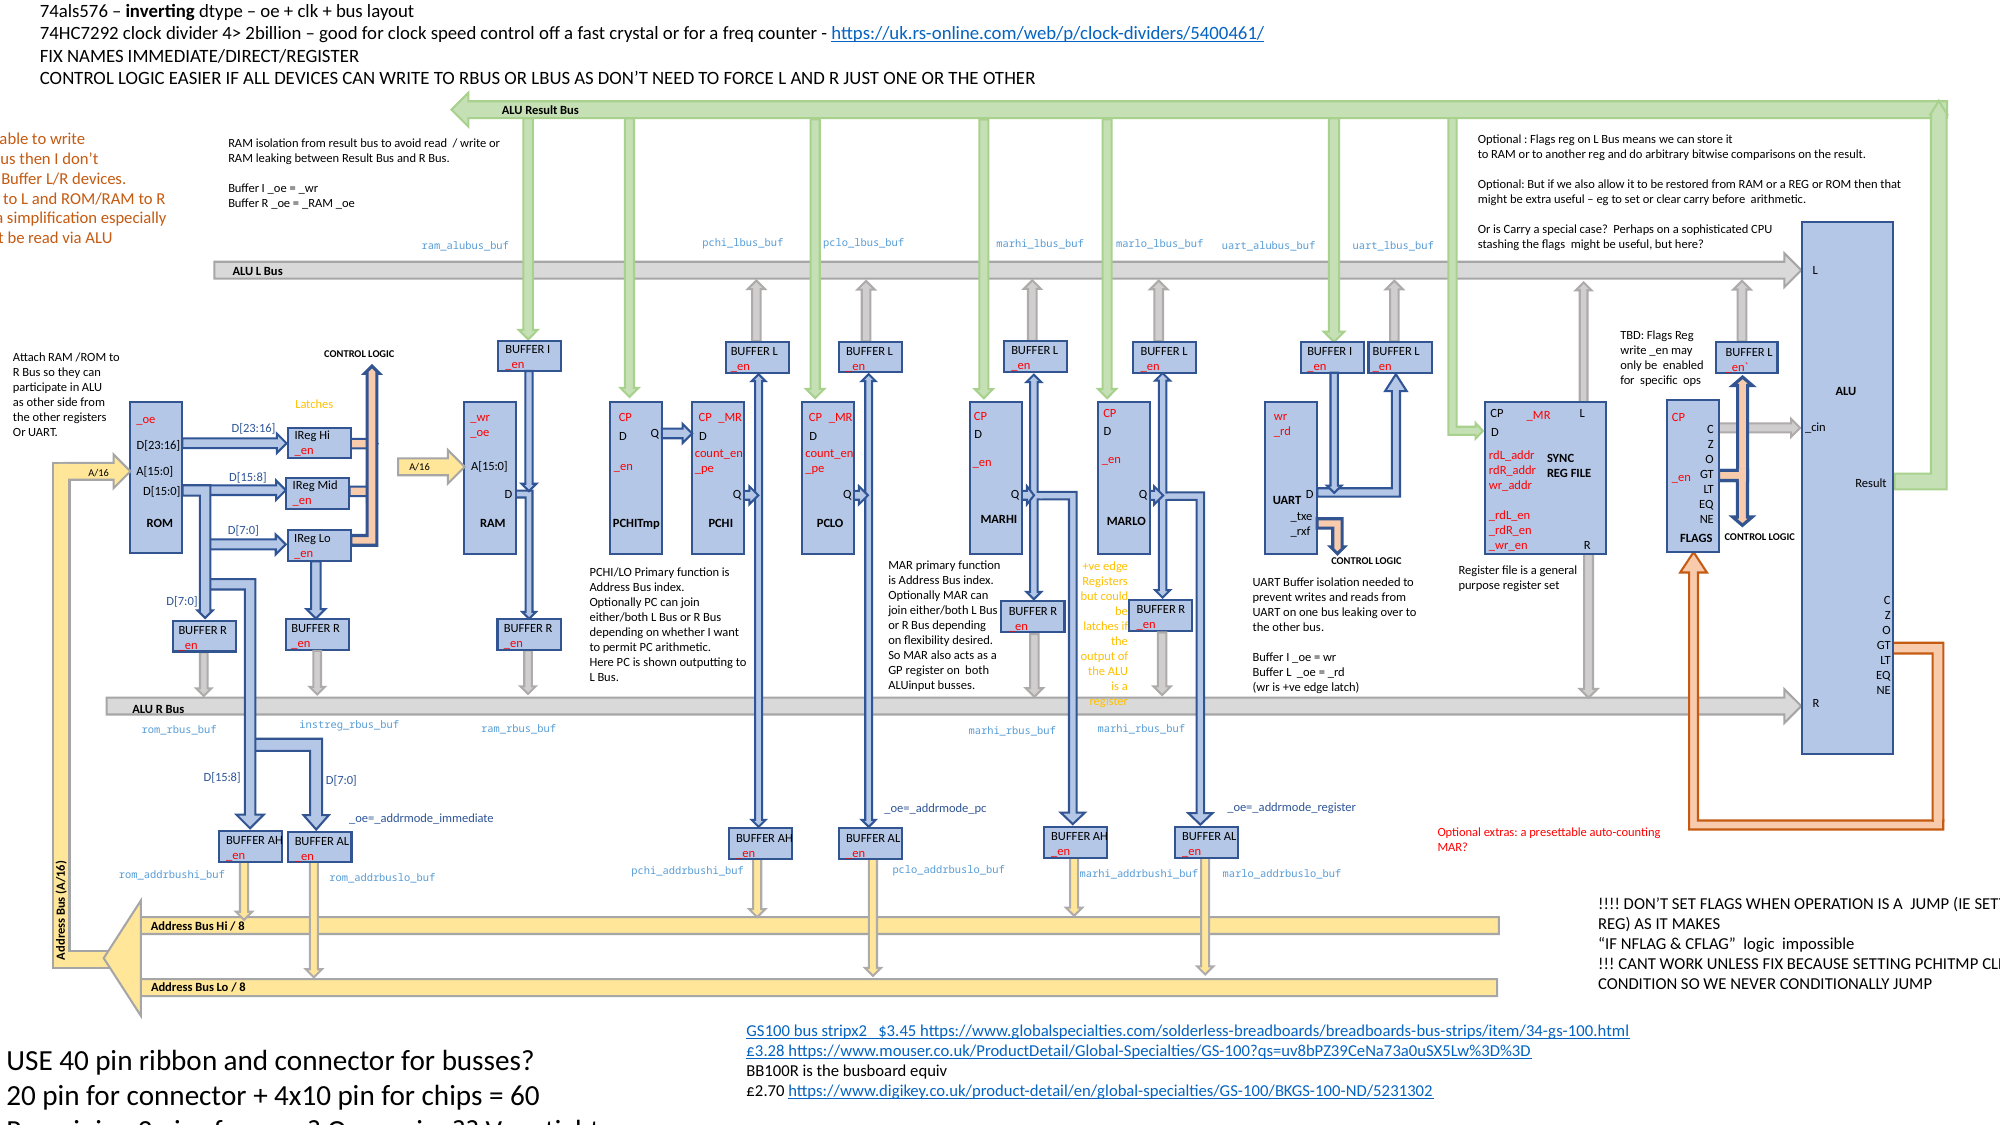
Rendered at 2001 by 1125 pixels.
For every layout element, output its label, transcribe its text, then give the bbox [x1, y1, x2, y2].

text_box CP _en [1671, 409, 1691, 485]
text_box [859, 389, 879, 827]
text_box ROM [146, 514, 174, 531]
text_box [1152, 374, 1173, 493]
text_box [801, 401, 855, 555]
text_box [1147, 279, 1170, 341]
text_box pchi_lbus_buf [702, 236, 784, 249]
text_box A[15:0] [470, 457, 508, 473]
text_box [1151, 632, 1174, 697]
text_box [1383, 279, 1406, 341]
text_box _oe=_addrmode_pc [868, 799, 987, 815]
text_box +ve edge Registers but could be latches if the output of the ALU is a register [1080, 557, 1128, 708]
text_box [1152, 500, 1173, 599]
text_box [617, 117, 642, 399]
text_box CP [1490, 405, 1504, 421]
text_box R [1812, 695, 1820, 711]
text_box _oe [136, 410, 167, 426]
text_box [350, 479, 366, 504]
text_box [969, 401, 1023, 555]
text_box [1577, 555, 1600, 700]
text_box RAM [480, 515, 506, 531]
text_box marhi_rbus_buf [1097, 722, 1186, 735]
text_box marlo_lbus_buf [1116, 236, 1204, 250]
text_box rdL_addr rdR_addr wr_addr _rdL_en _rdR_en _wr_en [1488, 447, 1537, 553]
text_box [1801, 259, 1894, 755]
text_box UART Buffer isolation needed to prevent writes and reads from UART on one bus leaking over to the other bus. Buffer I _oe = wr Buffer L _oe = _rd (wr is +ve edge latch) [1252, 573, 1425, 694]
text_box [352, 437, 366, 450]
text_box A/16 [409, 460, 430, 473]
text_box [212, 531, 287, 557]
text_box instreg_rbus_buf [299, 718, 400, 731]
text_box [1316, 374, 1409, 498]
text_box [287, 530, 351, 562]
text_box [1023, 483, 1036, 508]
text_box [855, 483, 870, 507]
text_box PCHI [708, 515, 734, 531]
text_box pclo_addrbuslo_buf [892, 863, 1005, 877]
text_box [1341, 260, 1447, 280]
text_box D[7:0] [165, 592, 198, 608]
text_box [1113, 260, 1327, 280]
text_box [449, 96, 1937, 130]
text_box [257, 696, 754, 716]
text_box Optional : Flags reg on L Bus means we can store it to RAM or to another reg and do arbitrary bitwise comparisons on the result. Optional: But if we also allow it to be restored from RAM or a REG or ROM then that might be extra useful – eg to set or clear carry before arithmetic. Or is Carry a special case? Perhaps on a sophisticated CPU stashing the flags might be useful, but here? [1463, 123, 1919, 259]
text_box [1037, 490, 1088, 826]
text_box [1753, 416, 1801, 440]
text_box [805, 408, 854, 491]
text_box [285, 618, 349, 651]
text_box RAM isolation from result bus to avoid read / write or RAM leaking between Result Bus and R Bus. Buffer I _oe = _wr Buffer R _oe = _RAM _oe [228, 135, 501, 211]
text_box D[15:8] [201, 769, 241, 785]
text_box ram_alubus_buf [421, 239, 510, 252]
text_box 74als576 – inverting dtype – oe + clk + bus layout 74HC7292 clock divider 4> 2billion – good for clock speed control off a fast crystal or for a freq counter - https://uk.rs-online.com/web/p/clock-dividers/5400461/ FIX NAMES IMMEDIATE/DIRECT/REGISTER CONTROL LOGIC EASIER IF ALL DEVICES CAN WRITE TO RBUS OR LBUS AS DON’T NEED TO FORCE L AND R JUST ONE OR THE OTHER [25, 0, 1691, 96]
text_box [1101, 404, 1121, 467]
text_box L [1812, 262, 1818, 278]
text_box Result [1855, 474, 1887, 490]
text_box [1324, 374, 1344, 495]
text_box [854, 279, 878, 341]
text_box rom_rbus_buf [141, 722, 217, 736]
text_box [213, 260, 522, 280]
text_box [52, 462, 103, 969]
text_box PCHITmp [612, 515, 661, 531]
text_box CONTROL LOGIC [324, 347, 395, 360]
text_box PCLO [816, 515, 844, 531]
text_box Q [732, 485, 742, 501]
text_box marhi_rbus_buf [968, 724, 1057, 737]
text_box A/16 [88, 466, 109, 480]
text_box [803, 118, 827, 400]
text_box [286, 477, 350, 509]
text_box MAR primary function is Address Bus index. Optionally MAR can join either/both L Bus or R Bus depending on flexibility desired. So MAR also acts as a GP register on both ALUinput busses. [888, 557, 1003, 708]
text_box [1043, 826, 1109, 859]
text_box [517, 489, 539, 618]
text_box [752, 860, 763, 900]
text_box Q [650, 424, 659, 440]
text_box D [1305, 485, 1314, 501]
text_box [1301, 342, 1365, 374]
text_box [867, 860, 879, 900]
text_box Q [843, 491, 852, 501]
text_box [212, 478, 285, 503]
text_box CONTROL LOGIC [1331, 554, 1402, 567]
text_box rom_addrbuslo_buf [329, 871, 436, 884]
text_box PCHI/LO Primary function is Address Bus index. Optionally PC can join either/both L Bus or R Bus depending on whether I want to permit PC arithmetic. Here PC is shown outputting to L Bus. [589, 563, 748, 684]
text_box pchi_addrbushi_buf [631, 864, 744, 877]
text_box D[7:0] [325, 771, 357, 787]
text_box [972, 118, 996, 400]
text_box [764, 696, 864, 716]
text_box USE 40 pin ribbon and connector for busses? 20 pin for connector + 4x10 pin for chips = 60 Remaining 3 pins for caps? Or spacing?? Very tight. So instead use the approach in the [0, 1033, 992, 1125]
text_box ALU Result Bus [501, 102, 580, 118]
text_box _oe=_addrmode_register [1217, 798, 1356, 814]
text_box D[7:0] [227, 522, 259, 538]
text_box [57, 463, 69, 485]
text_box [1023, 499, 1044, 600]
text_box [64, 451, 132, 491]
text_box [838, 341, 902, 389]
text_box wr _rd [1273, 408, 1292, 439]
text_box D [504, 485, 513, 501]
text_box MARLO [1106, 512, 1147, 528]
text_box [1095, 118, 1119, 400]
text_box [181, 484, 216, 620]
text_box UART [1272, 492, 1302, 508]
text_box [308, 864, 319, 900]
text_box [1206, 696, 1688, 716]
text_box D[15:8] [225, 469, 267, 485]
text_box pclo_lbus_buf [823, 235, 905, 249]
text_box L [1579, 404, 1585, 420]
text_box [1066, 855, 1214, 975]
text_box [636, 260, 809, 280]
text_box uart_alubus_buf [1221, 239, 1316, 252]
text_box Latches [285, 396, 334, 412]
text_box SYNC REG FILE [1547, 450, 1592, 481]
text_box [1133, 342, 1197, 374]
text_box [1718, 377, 1753, 526]
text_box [172, 620, 237, 653]
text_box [288, 426, 352, 459]
text_box R [1583, 537, 1591, 553]
text_box [745, 279, 768, 341]
text_box [1573, 280, 1594, 401]
text_box [1034, 492, 1043, 499]
text_box Address Bus (A/16) [52, 861, 68, 961]
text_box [725, 341, 789, 374]
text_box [1129, 600, 1193, 632]
text_box [105, 696, 243, 716]
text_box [1368, 342, 1432, 374]
text_box _cin [1805, 419, 1841, 435]
text_box D [1491, 423, 1499, 439]
text_box [1316, 517, 1347, 556]
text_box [1004, 341, 1068, 373]
text_box D[15:0] [134, 483, 181, 499]
text_box marlo_addrbuslo_buf [1222, 866, 1342, 880]
text_box [1023, 373, 1044, 492]
text_box _wr _oe [470, 409, 491, 440]
text_box Optional extras: a presettable auto-counting MAR? [1437, 823, 1676, 854]
text_box [1484, 401, 1607, 555]
text_box [129, 401, 183, 554]
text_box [1174, 826, 1238, 859]
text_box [218, 830, 284, 863]
text_box Attach RAM /ROM to R Bus so they can participate in ALU as other side from the other registers Or UART. [12, 348, 123, 439]
text_box uart_lbus_buf [1352, 238, 1434, 252]
text_box [660, 421, 694, 446]
text_box ALU R Bus [132, 700, 185, 716]
text_box [1730, 279, 1754, 341]
text_box [1151, 483, 1165, 507]
text_box [821, 260, 978, 280]
text_box [307, 651, 328, 696]
text_box [1097, 401, 1151, 555]
text_box [1162, 493, 1169, 500]
text_box [397, 447, 467, 487]
text_box [1700, 686, 1801, 726]
text_box FLAGS [1680, 514, 1713, 546]
text_box GS100 bus stripx2 $3.45 https://www.globalspecialties.com/solderless-breadboards/breadboards-bus-strips/item/34-gs-100.html £3.28 https://www.mouser.co.uk/ProductDetail/Global-Specialties/GS-100?qs=uv8bPZ39CeNa73a0uSX5Lw%3D%3D BB100R is the busboard equiv £2.70 https://www.digikey.co.uk/product-detail/en/global-specialties/GS-100/BKGS-100-ND/5231302 [731, 1012, 1732, 1108]
text_box [745, 483, 760, 507]
text_box [517, 651, 539, 696]
text_box ALU L Bus [232, 263, 283, 279]
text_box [613, 408, 633, 474]
text_box [183, 431, 287, 456]
text_box MARHI [980, 510, 1018, 526]
text_box Register file is a general purpose register set [1458, 562, 1580, 593]
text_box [103, 900, 1499, 1016]
text_box [1894, 98, 1950, 491]
text_box _MR [1526, 406, 1551, 422]
text_box If I postpone being able to write to more than one bus then I don’t need to wire in the Buffer L/R devices. Eg if the reg’s write to L and ROM/RAM to R Then I think that’s a simplification especially If PC and MAR can’t be read via ALU [0, 120, 182, 275]
text_box [1894, 641, 1945, 822]
text_box [534, 260, 623, 280]
text_box [609, 401, 663, 555]
text_box [1321, 117, 1347, 341]
text_box C Z O GT LT EQ NE [1699, 406, 1714, 527]
text_box C Z O GT LT EQ NE [1876, 591, 1891, 697]
text_box [238, 863, 250, 900]
text_box [1941, 100, 1949, 113]
text_box [1666, 399, 1720, 553]
text_box _oe=_addrmode_immediate [344, 809, 494, 825]
text_box [303, 562, 328, 618]
text_box [516, 120, 541, 340]
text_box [497, 618, 561, 651]
text_box [1458, 259, 1801, 290]
text_box [749, 374, 769, 827]
text_box Q [1138, 485, 1148, 501]
text_box [352, 364, 382, 547]
text_box [463, 401, 517, 555]
text_box [257, 737, 332, 831]
text_box [1023, 633, 1046, 699]
text_box Q [1010, 485, 1020, 501]
text_box [1933, 817, 1943, 828]
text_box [498, 340, 562, 372]
text_box CONTROL LOGIC [1724, 530, 1796, 543]
text_box _txe _rxf [1290, 508, 1313, 539]
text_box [1001, 601, 1065, 633]
text_box [990, 260, 1101, 280]
text_box [212, 578, 267, 830]
text_box rom_addrbushi_buf [118, 868, 226, 882]
text_box D[23:16] [227, 420, 276, 436]
text_box [874, 696, 1067, 716]
text_box [1264, 401, 1318, 555]
text_box ram_rbus_buf [481, 722, 557, 735]
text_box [972, 407, 992, 470]
text_box ALU [1835, 382, 1857, 398]
text_box [1168, 491, 1215, 826]
text_box [1021, 278, 1044, 340]
text_box [1678, 553, 1945, 831]
text_box TBD: Flags Reg write _en may only be enabled for specific ops [1620, 327, 1716, 388]
text_box D[23:16] [134, 437, 181, 453]
text_box [1447, 117, 1485, 442]
text_box A[15:0] [136, 463, 174, 479]
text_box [694, 408, 744, 476]
text_box [519, 372, 539, 493]
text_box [728, 828, 794, 860]
text_box [193, 653, 214, 696]
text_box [838, 828, 902, 860]
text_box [1716, 342, 1778, 375]
text_box [691, 401, 745, 555]
text_box [1078, 696, 1195, 716]
text_box !!!! DON’T SET FLAGS WHEN OPERATION IS A JUMP (IE SETTING THOSE REG) AS IT MAKES “IF NFLAG & CFLAG” logic impossible !!! CANT WORK UNLESS FIX BECAUSE SETTING PCHITMP CLEARS THE CONDITION SO WE NEVER CONDITIONALLY JUMP [1583, 885, 2000, 1000]
text_box marhi_lbus_buf [996, 236, 1084, 250]
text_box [288, 831, 352, 864]
